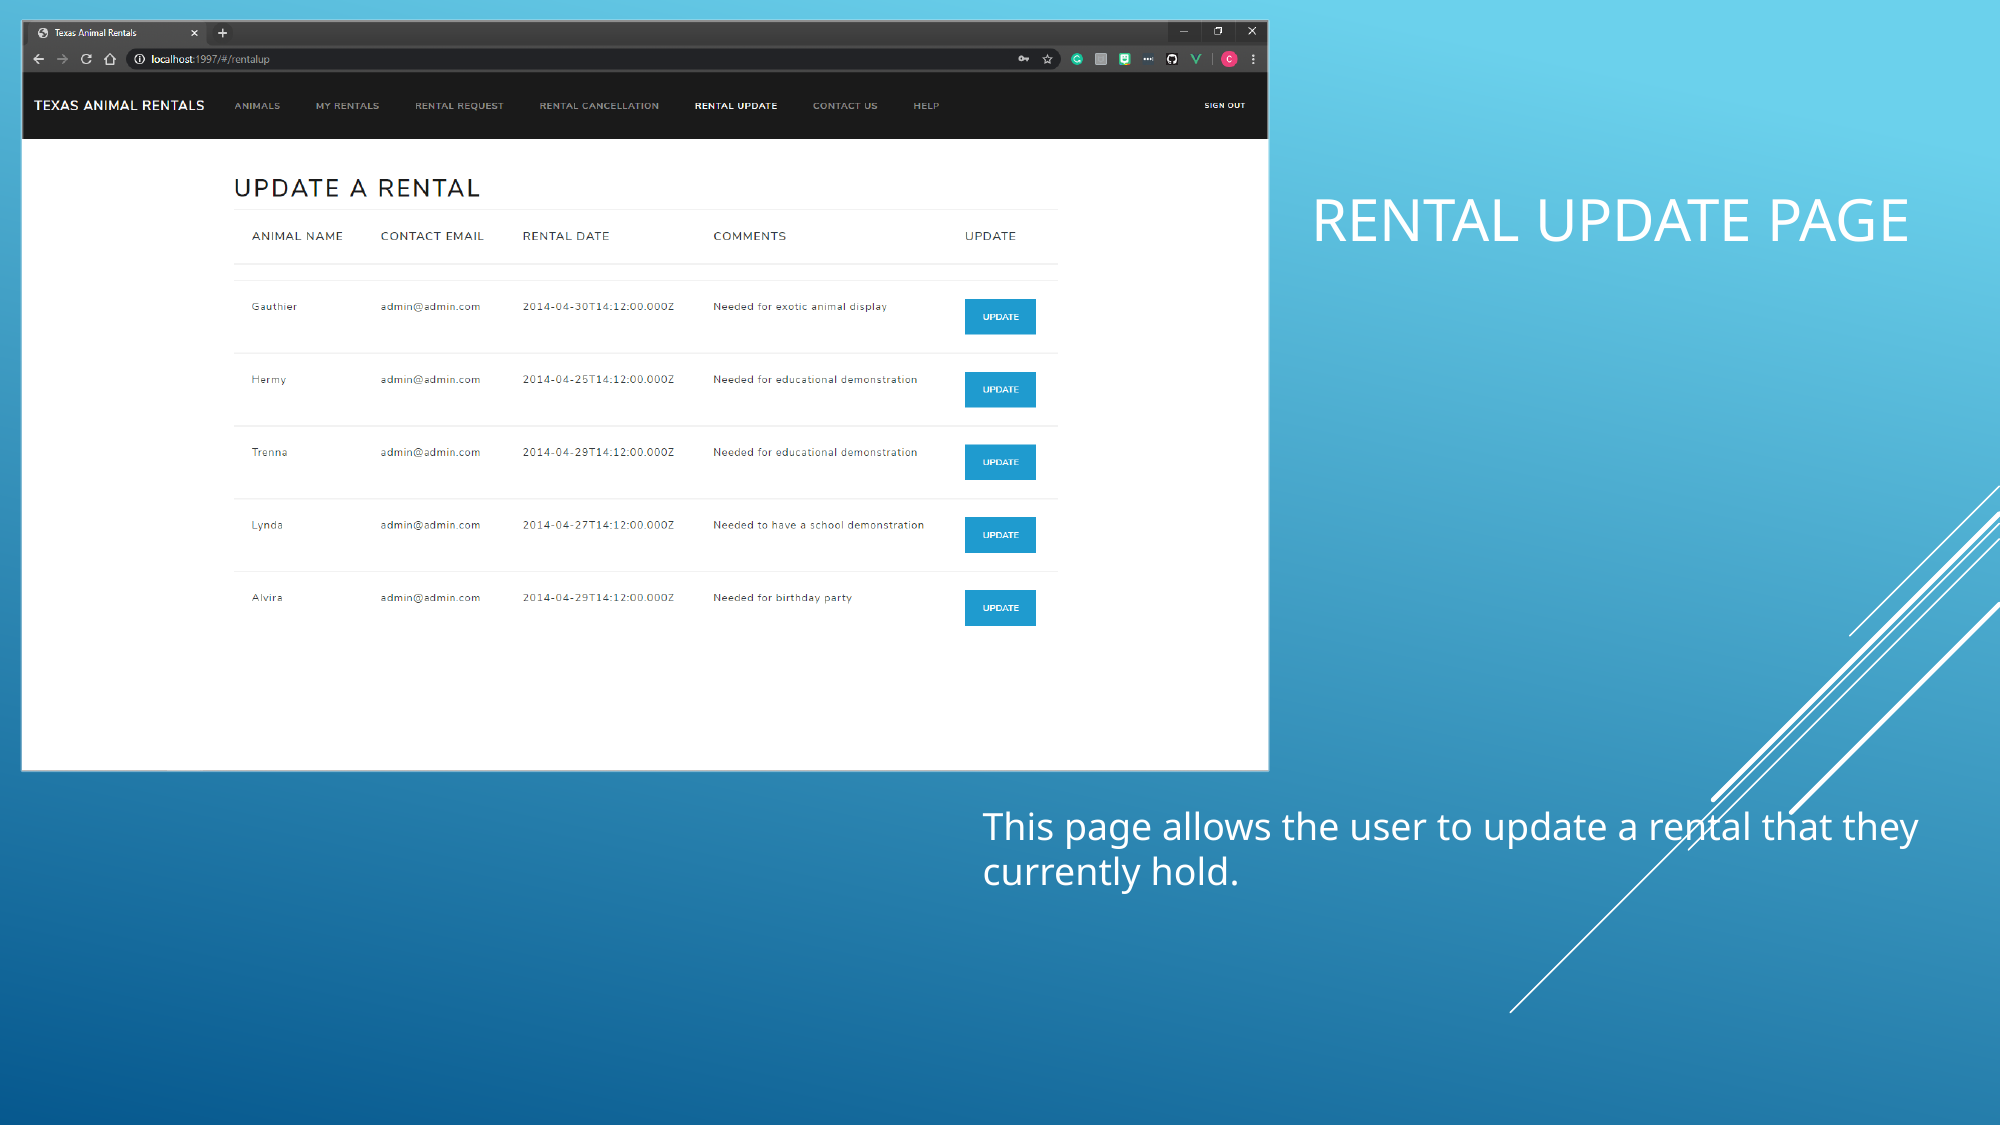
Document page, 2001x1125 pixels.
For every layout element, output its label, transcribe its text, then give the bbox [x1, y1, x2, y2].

picture [21, 20, 1269, 771]
list This page allows the user to update a rental that they currently hold. [967, 795, 1956, 1052]
title Rental update page [1296, 73, 1978, 261]
